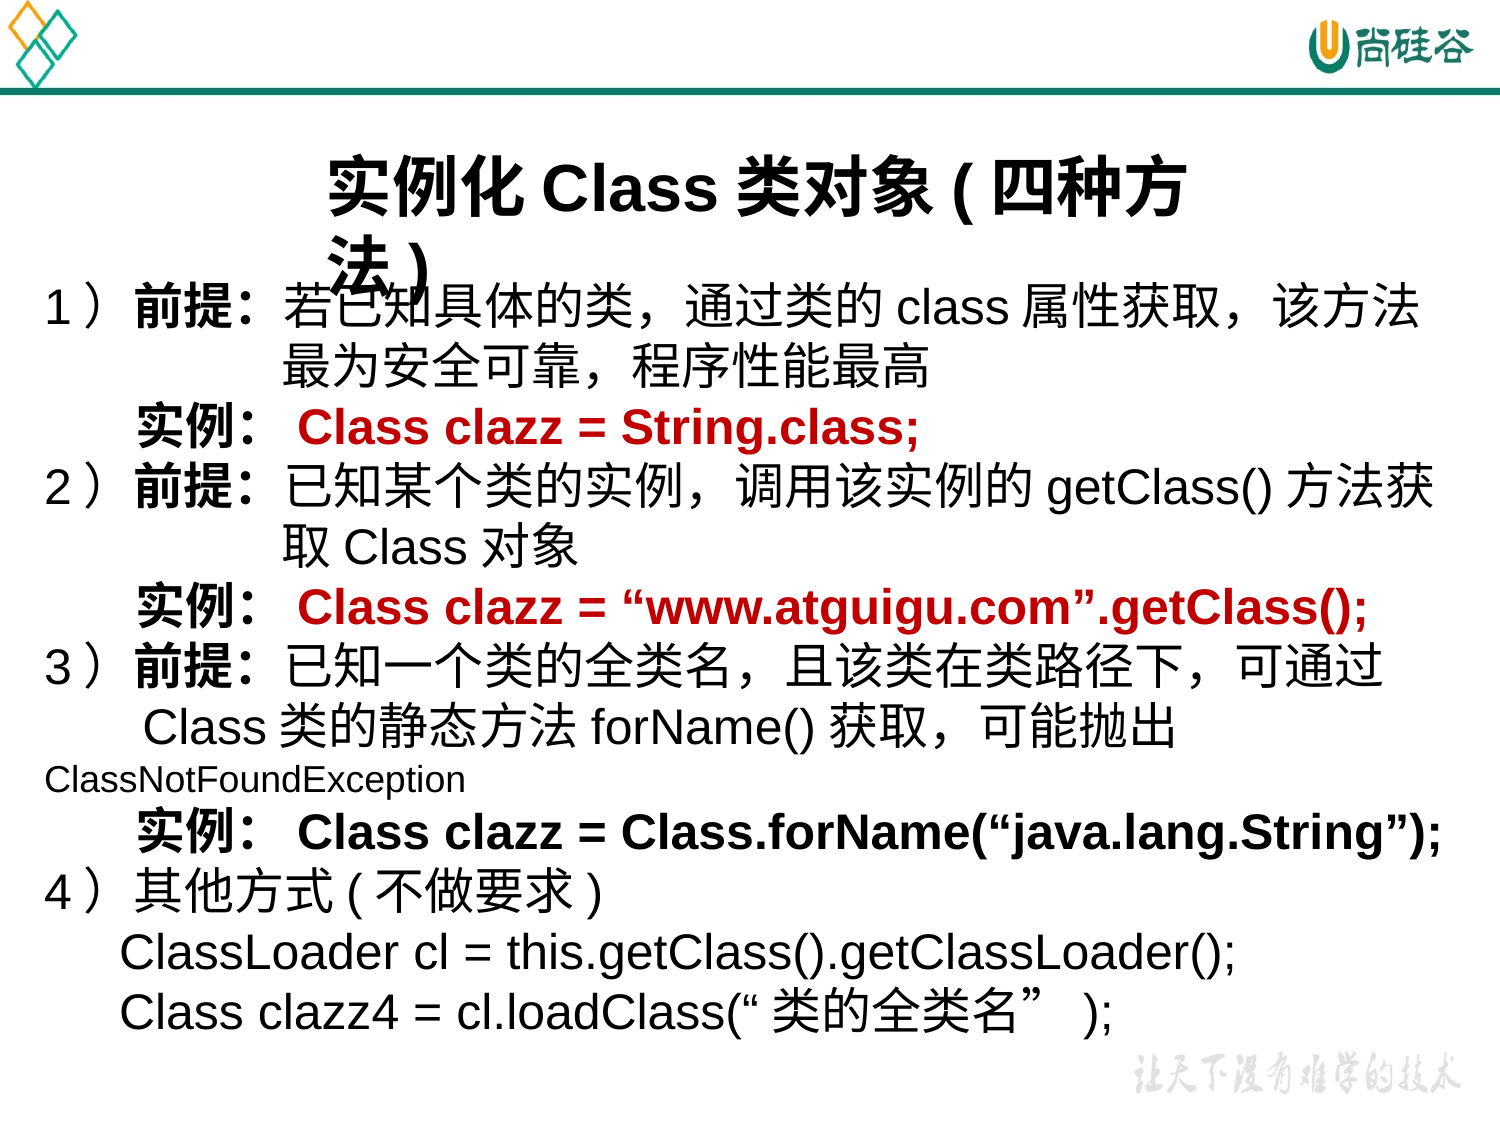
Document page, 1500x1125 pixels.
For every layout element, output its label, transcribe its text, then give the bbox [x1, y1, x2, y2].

text_box 1）前提：若已知具体的类，通过类的class属性获取，该方法 最为安全可靠，程序性能最高 实例：Class clazz = String.class; 2）前提：已知某个类的实例，调用该实例的getClass()方法获 取Class对象 实例：Class clazz = “www.atguigu.com”.getClass(); 3）前提：已知一个类的全类名，且该类在类路径下，可通过 Class类的静态方法forName()获取，可能抛出ClassNotFoundException 实例：Class clazz = Class.forName(“java.lang.String”); 4）其他方式(不做要求) ClassLoader cl = this.getClass().getClassLoader(); Class clazz4 = cl.loadClass(“类的全类名”); [29, 267, 1483, 1047]
picture [0, 0, 1500, 1125]
text_box 实例化Class类对象(四种方法) [310, 137, 1245, 312]
